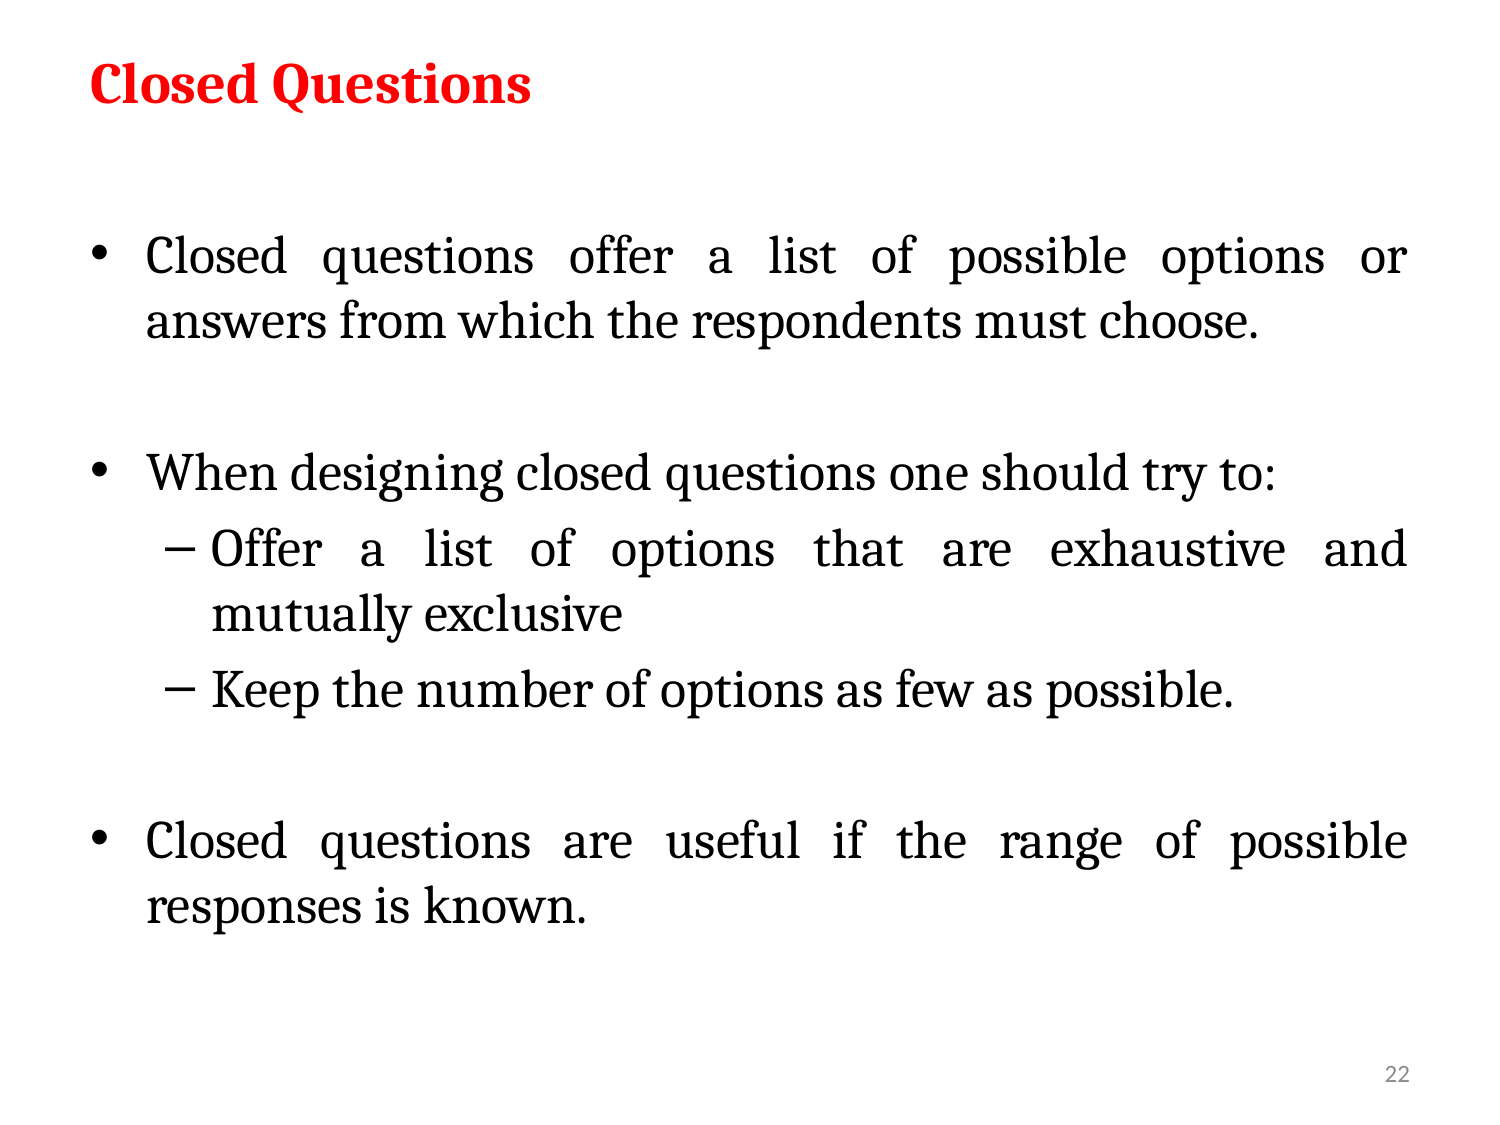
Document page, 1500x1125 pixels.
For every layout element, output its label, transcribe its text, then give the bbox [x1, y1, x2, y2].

slide_number 22 [1074, 1042, 1425, 1103]
list Closed Questions Closed questions offer a list of possible options or answers from which the respondents must choose. When designing closed questions one should try to: Offer a list of options that are exhaustive and mutually exclusive Keep the number of options as few as possible. Closed questions are useful if the range of possible responses is known. [75, 37, 1425, 1010]
